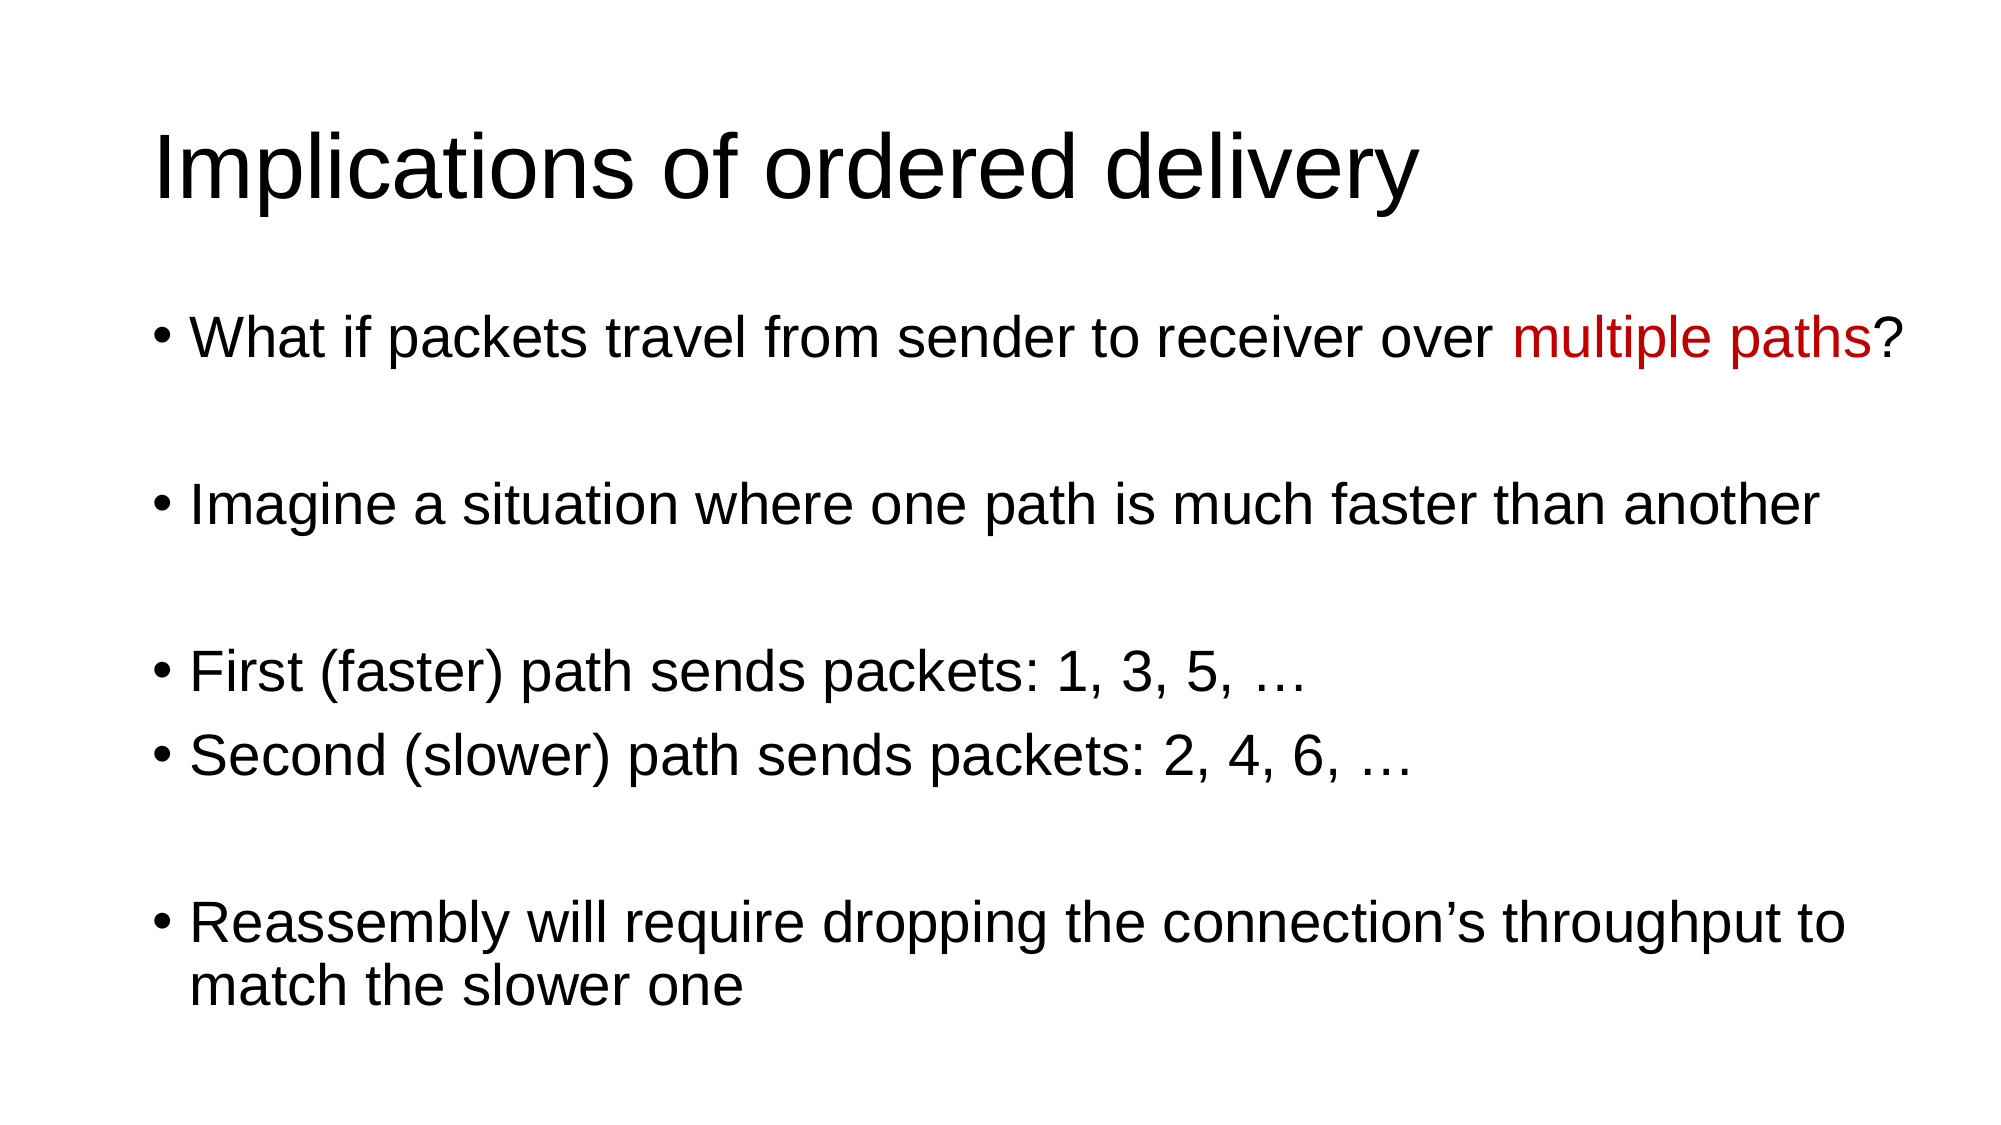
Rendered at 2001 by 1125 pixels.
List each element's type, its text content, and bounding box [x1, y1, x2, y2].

list What if packets travel from sender to receiver over multiple paths? Imagine a situation where one path is much faster than another First (faster) path sends packets: 1, 3, 5, … Second (slower) path sends packets: 2, 4, 6, … Reassembly will require dropping the connection’s throughput to match the slower one [137, 299, 1936, 1111]
title Implications of ordered delivery [137, 59, 1863, 278]
